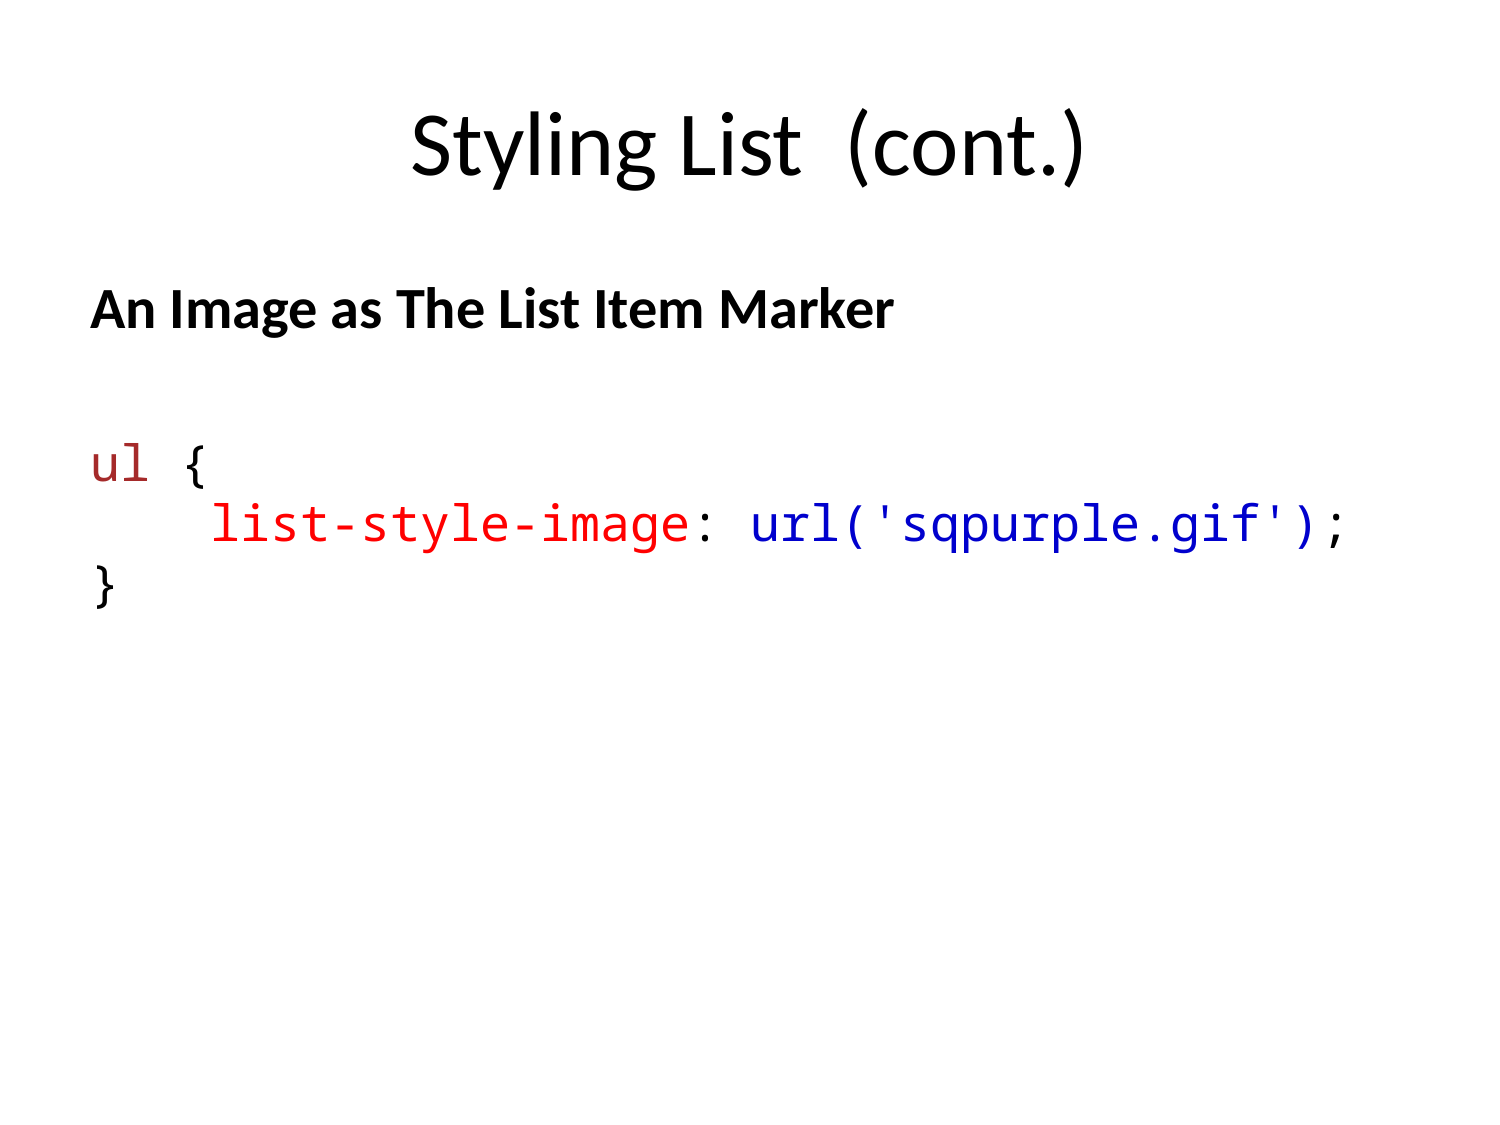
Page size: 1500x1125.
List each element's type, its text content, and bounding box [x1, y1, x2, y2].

list An Image as The List Item Marker ul { list-style-image: url('sqpurple.gif'); } [75, 262, 1425, 1005]
title Styling List (cont.) [75, 45, 1425, 233]
